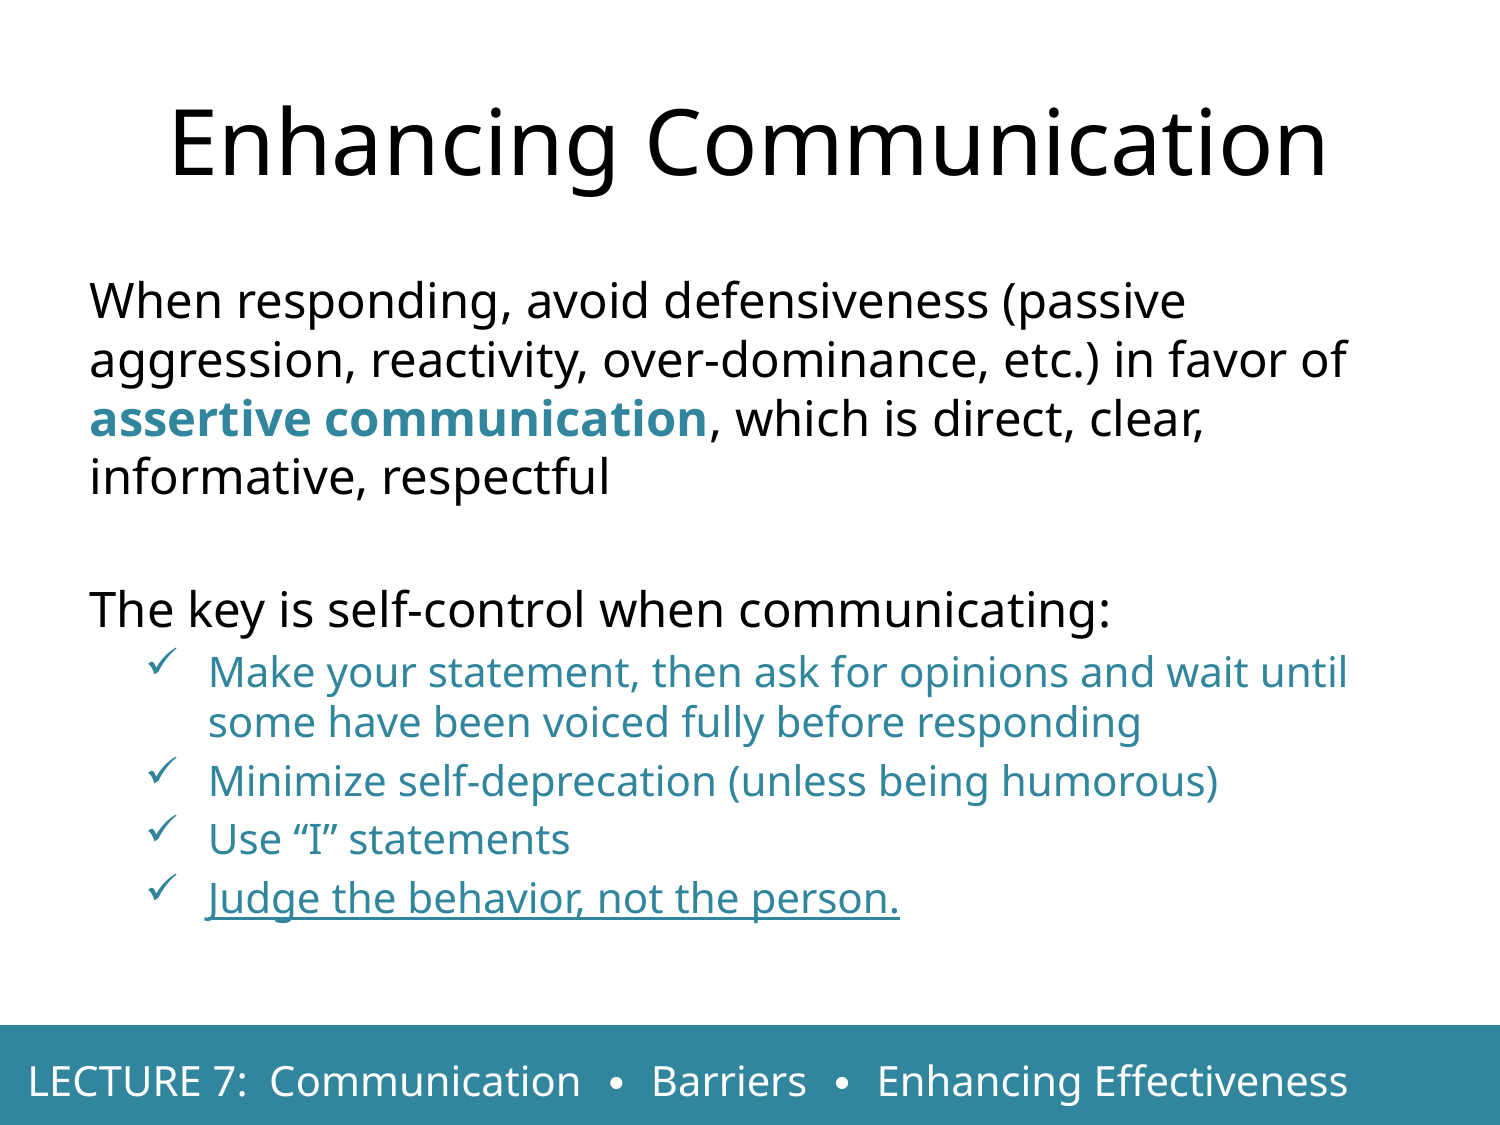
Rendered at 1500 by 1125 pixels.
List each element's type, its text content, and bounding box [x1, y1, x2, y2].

text_box LECTURE 7: Communication ∙ Barriers ∙ Enhancing Effectiveness [12, 1046, 1488, 1112]
text_box Enhancing Communication [74, 45, 1425, 233]
text_box When responding, avoid defensiveness (passive aggression, reactivity, over-dominance, etc.) in favor of assertive communication, which is direct, clear, informative, respectful The key is self-control when communicating: Make your statement, then ask for opinions and wait until some have been voiced fully before responding Minimize self-deprecation (unless being humorous) Use “I” statements Judge the behavior, not the person. [74, 262, 1425, 1005]
